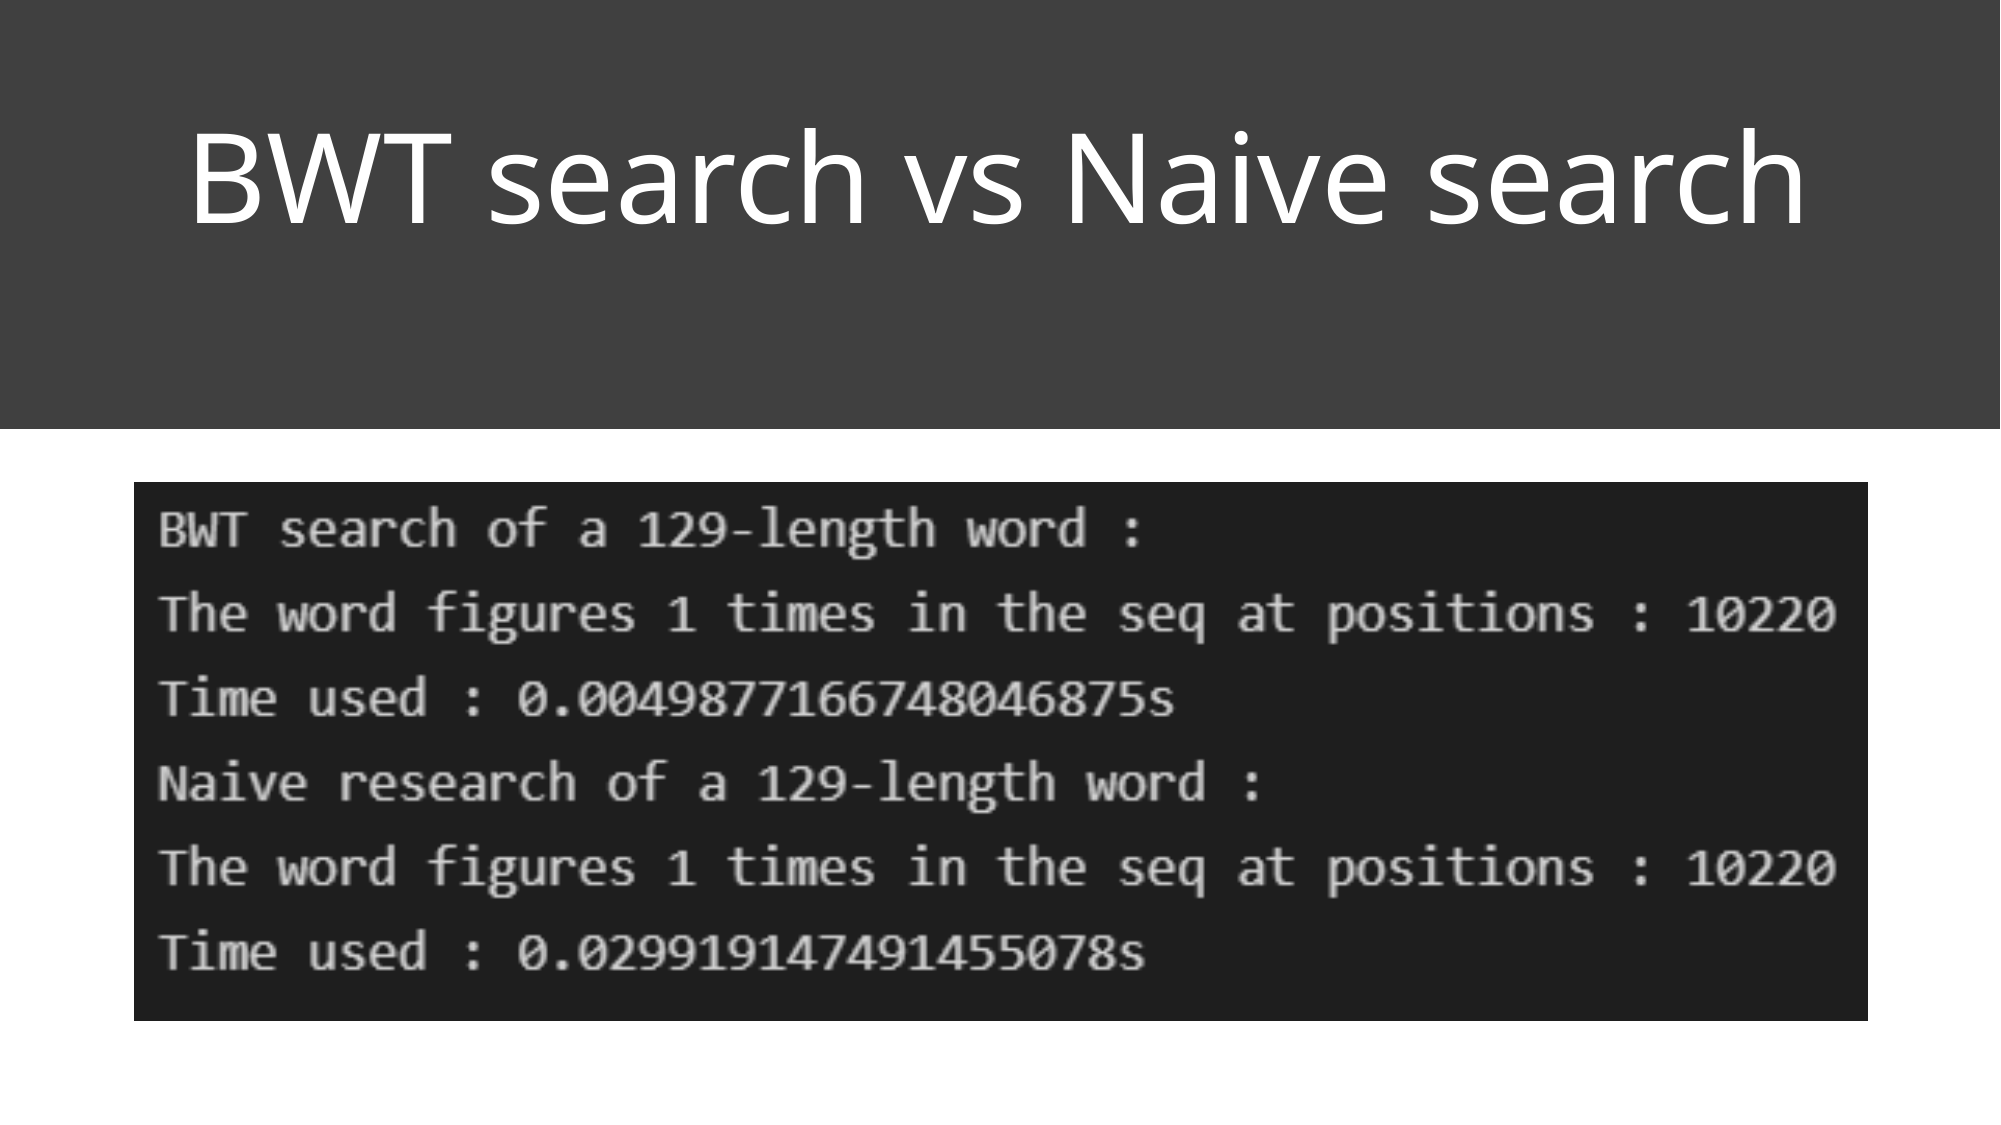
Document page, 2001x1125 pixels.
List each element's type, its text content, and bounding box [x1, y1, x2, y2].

picture [134, 482, 1868, 1021]
text_box [0, 430, 2000, 1125]
title BWT search vs Naive search [115, 60, 1882, 259]
text_box [0, 0, 2000, 430]
